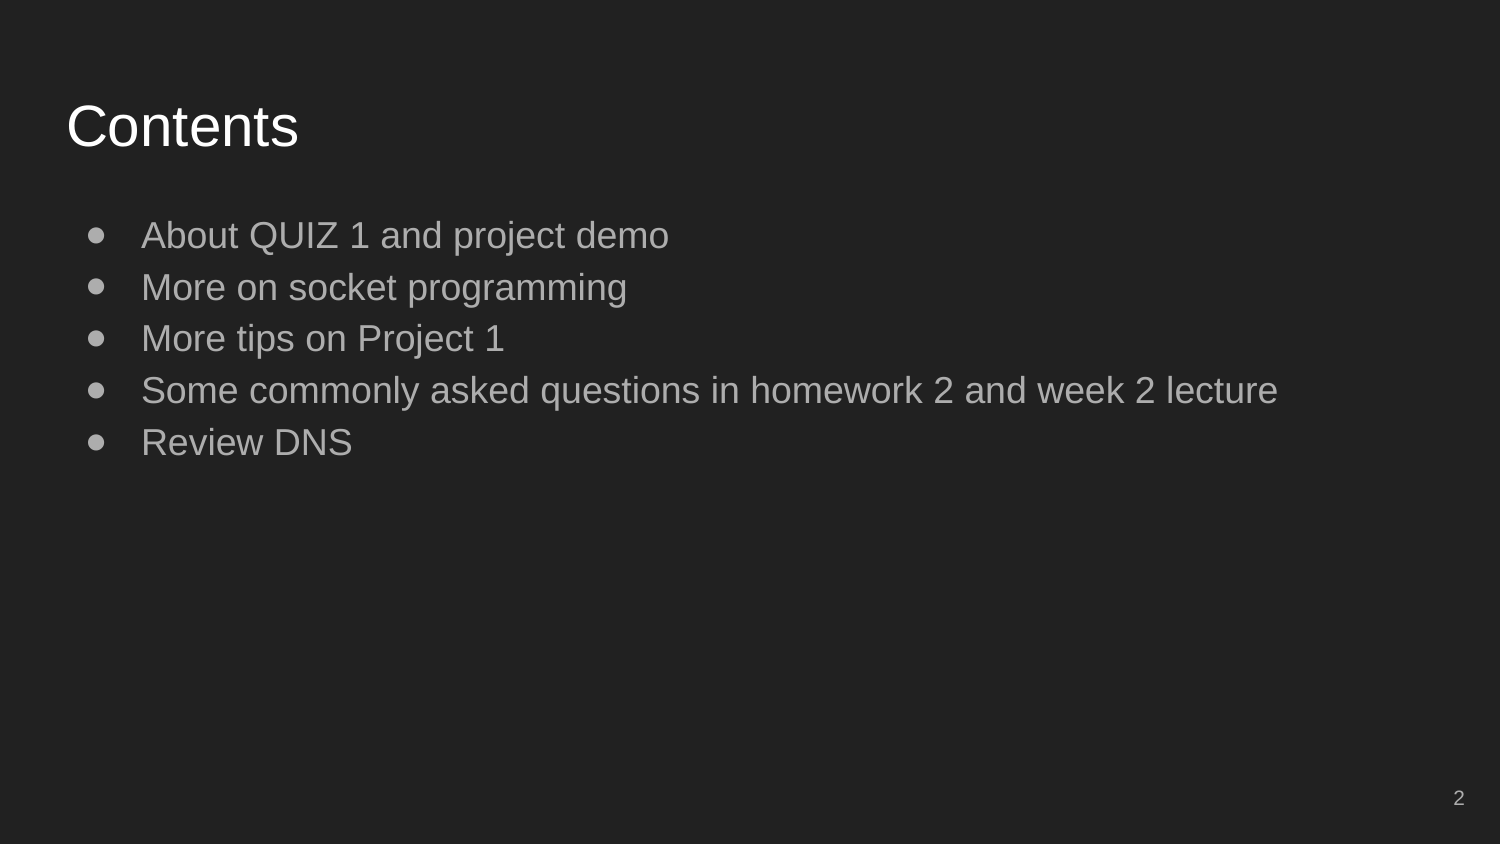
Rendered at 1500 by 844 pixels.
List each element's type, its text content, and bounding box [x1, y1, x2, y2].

title Contents [51, 72, 1449, 167]
slide_number ‹#› [1389, 764, 1480, 830]
list About QUIZ 1 and project demo More on socket programming More tips on Project 1 Some commonly asked questions in homework 2 and week 2 lecture Review DNS [51, 189, 1449, 750]
